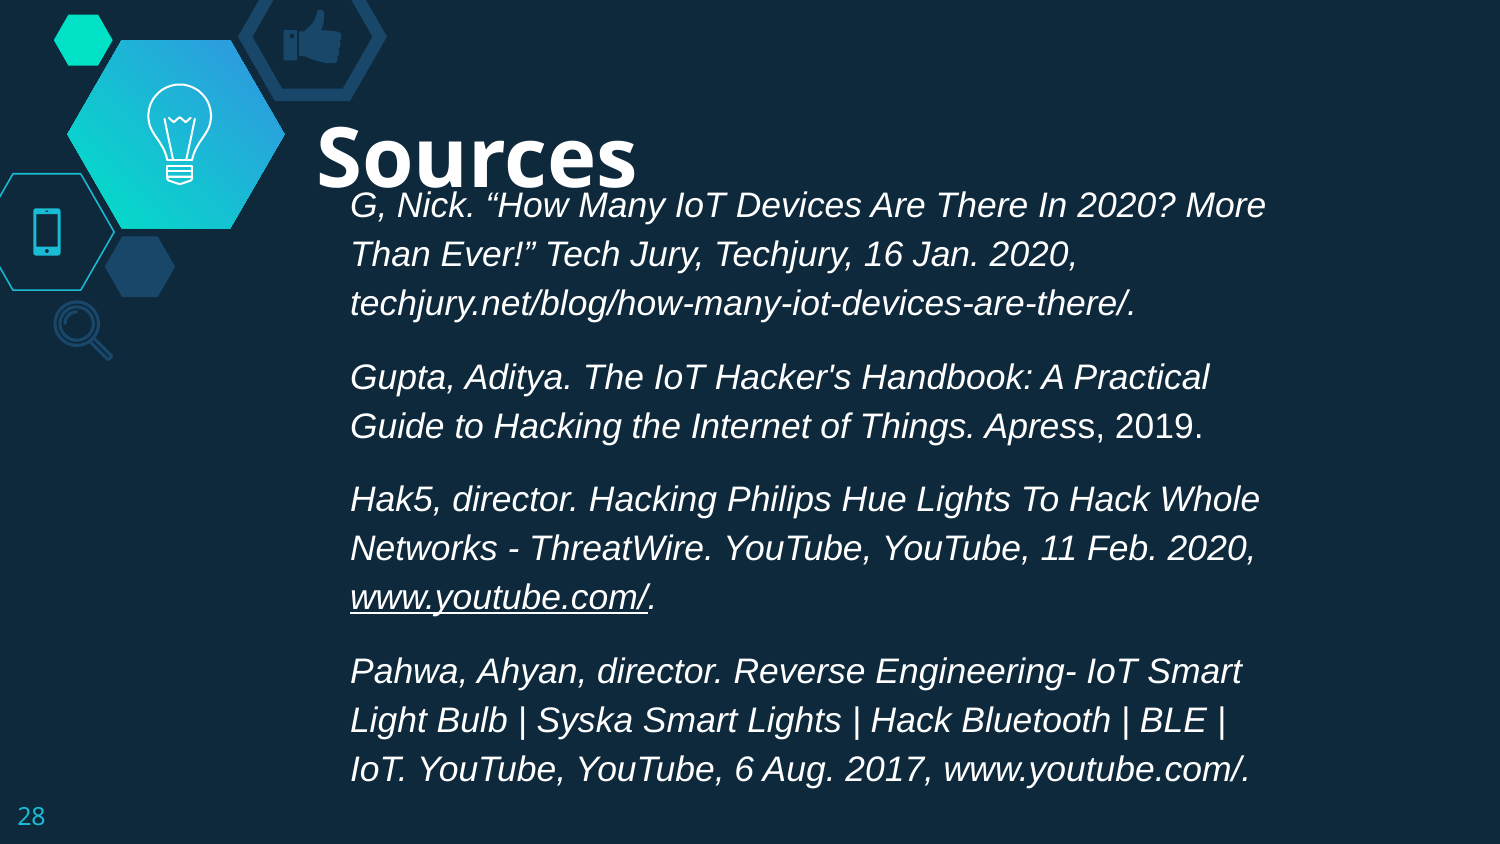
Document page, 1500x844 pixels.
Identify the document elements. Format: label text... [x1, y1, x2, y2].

text_box G, Nick. “How Many IoT Devices Are There In 2020? More Than Ever!” Tech Jury, Techjury, 16 Jan. 2020, techjury.net/blog/how-many-iot-devices-are-there/. Gupta, Aditya. The IoT Hacker's Handbook: A Practical Guide to Hacking the Internet of Things. Apress, 2019. Hak5, director. Hacking Philips Hue Lights To Hack Whole Networks - ThreatWire. YouTube, YouTube, 11 Feb. 2020, www.youtube.com/. Pahwa, Ahyan, director. Reverse Engineering- IoT Smart Light Bulb | Syska Smart Lights | Hack Bluetooth | BLE | IoT. YouTube, YouTube, 6 Aug. 2017, www.youtube.com/. [276, 160, 1288, 809]
title Sources [301, 113, 1113, 160]
slide_number ‹#› [2, 785, 93, 844]
